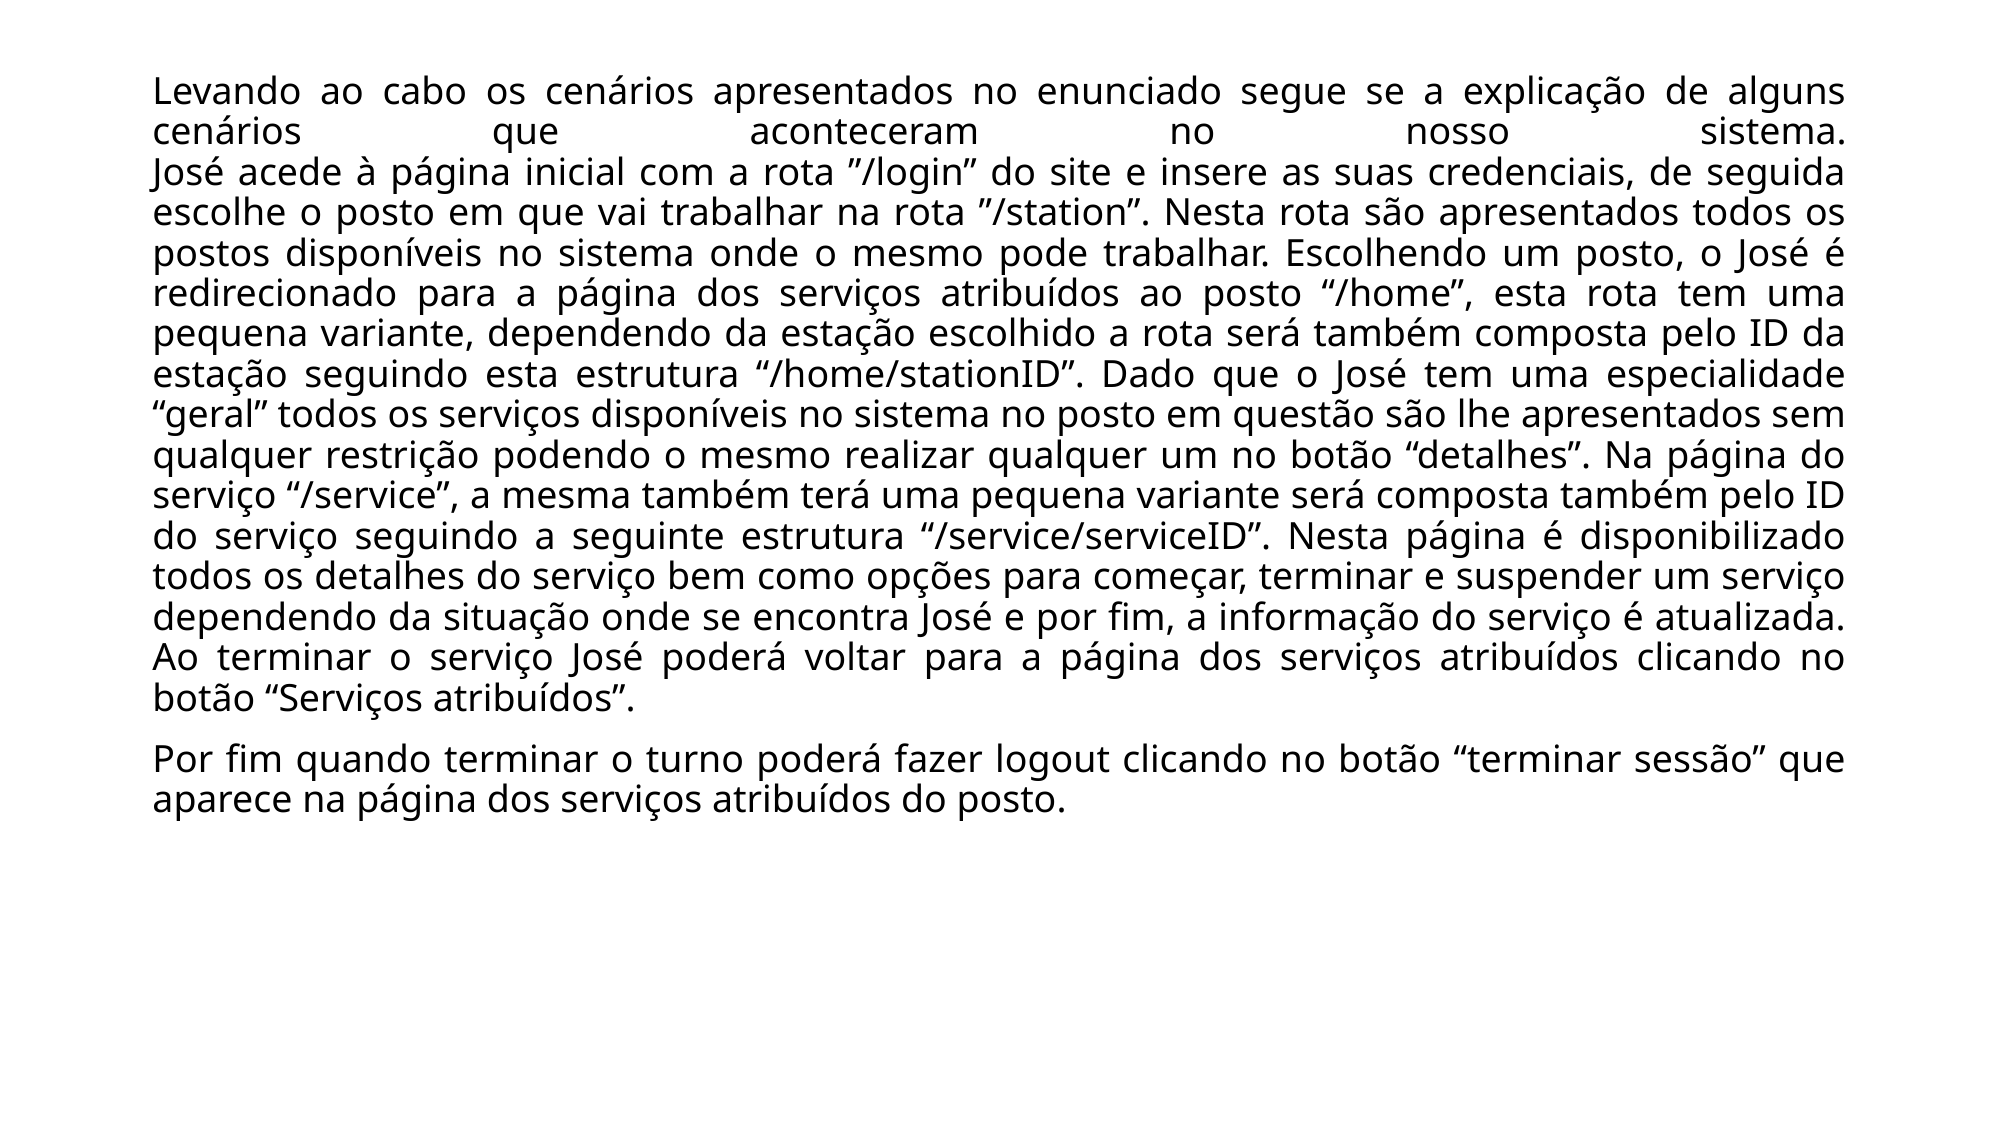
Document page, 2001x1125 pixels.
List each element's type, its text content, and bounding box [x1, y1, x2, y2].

list Levando ao cabo os cenários apresentados no enunciado segue se a explicação de alguns cenários que aconteceram no nosso sistema. José acede à página inicial com a rota ”/login” do site e insere as suas credenciais, de seguida escolhe o posto em que vai trabalhar na rota ”/station”. Nesta rota são apresentados todos os postos disponíveis no sistema onde o mesmo pode trabalhar. Escolhendo um posto, o José é redirecionado para a página dos serviços atribuídos ao posto “/home”, esta rota tem uma pequena variante, dependendo da estação escolhido a rota será também composta pelo ID da estação seguindo esta estrutura “/home/stationID”. Dado que o José tem uma especialidade “geral” todos os serviços disponíveis no sistema no posto em questão são lhe apresentados sem qualquer restrição podendo o mesmo realizar qualquer um no botão “detalhes”. Na página do serviço “/service”, a mesma também terá uma pequena variante será composta também pelo ID do serviço seguindo a seguinte estrutura “/service/serviceID”. Nesta página é disponibilizado todos os detalhes do serviço bem como opções para começar, terminar e suspender um serviço dependendo da situação onde se encontra José e por fim, a informação do serviço é atualizada. Ao terminar o serviço José poderá voltar para a página dos serviços atribuídos clicando no botão “Serviços atribuídos”. Por fim quando terminar o turno poderá fazer logout clicando no botão “terminar sessão” que aparece na página dos serviços atribuídos do posto. [137, 64, 1863, 1014]
